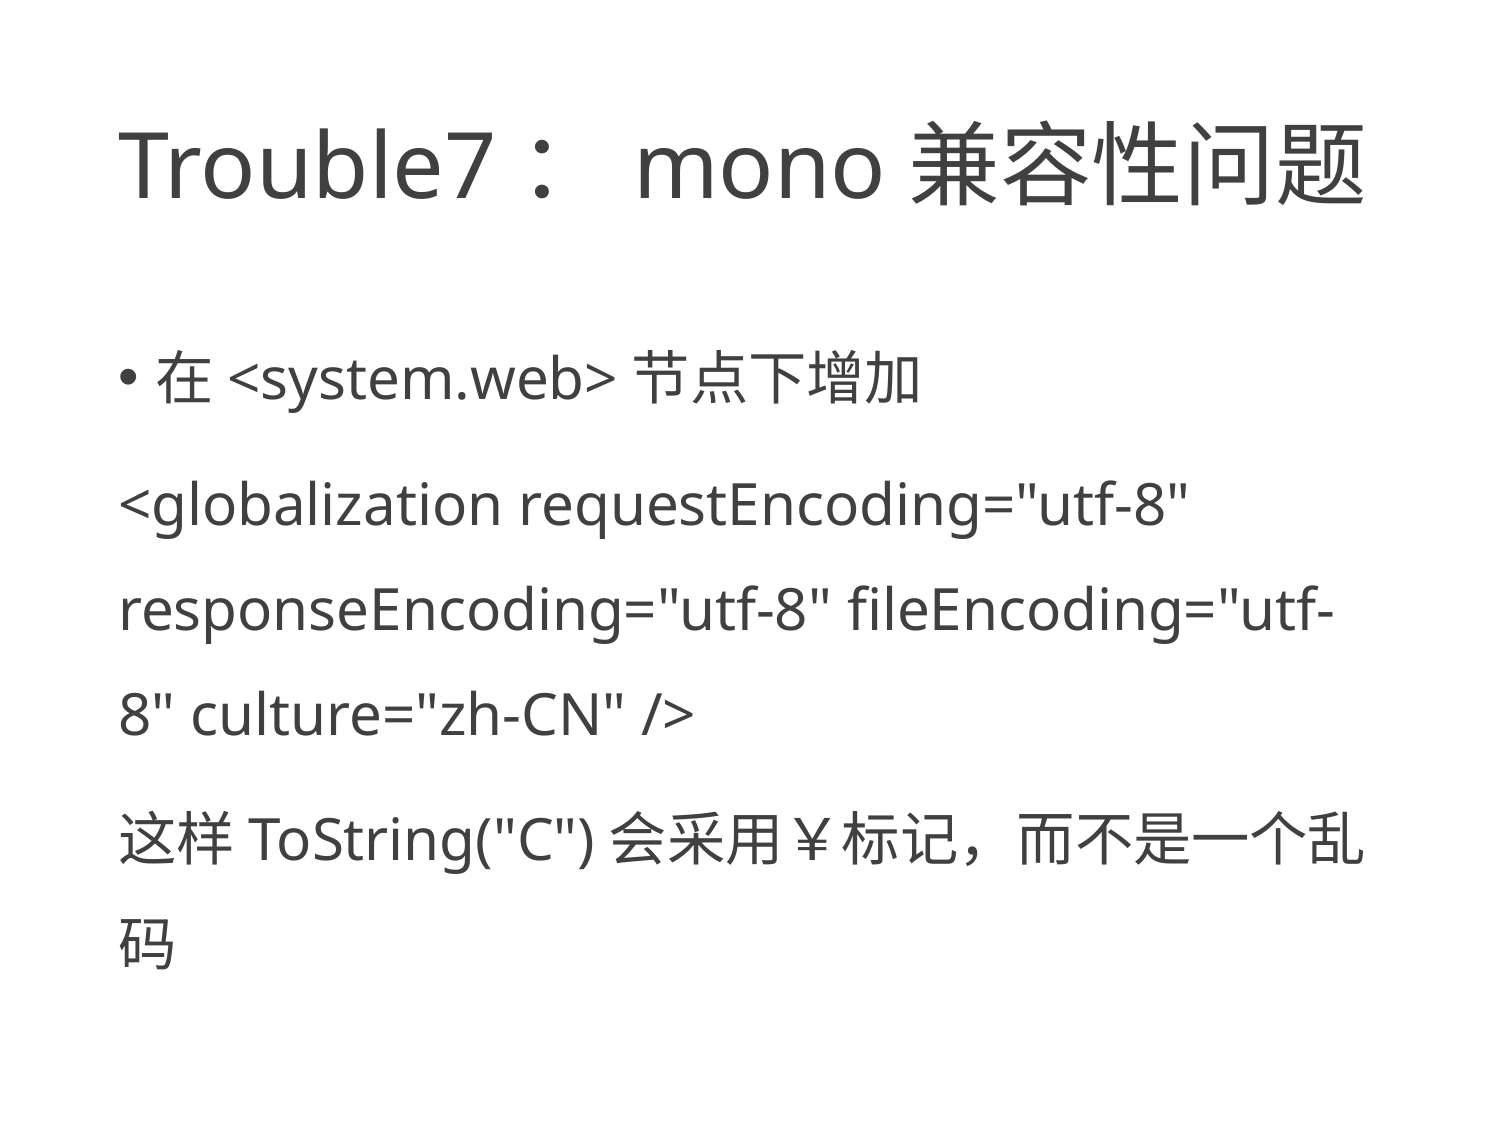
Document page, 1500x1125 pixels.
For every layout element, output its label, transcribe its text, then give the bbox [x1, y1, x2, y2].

list 在<system.web>节点下增加 <globalization requestEncoding="utf-8" responseEncoding="utf-8" fileEncoding="utf-8" culture="zh-CN" /> 这样ToString("C")会采用￥标记，而不是一个乱码 [103, 299, 1385, 1086]
title Trouble7：mono兼容性问题 [103, 59, 1397, 278]
